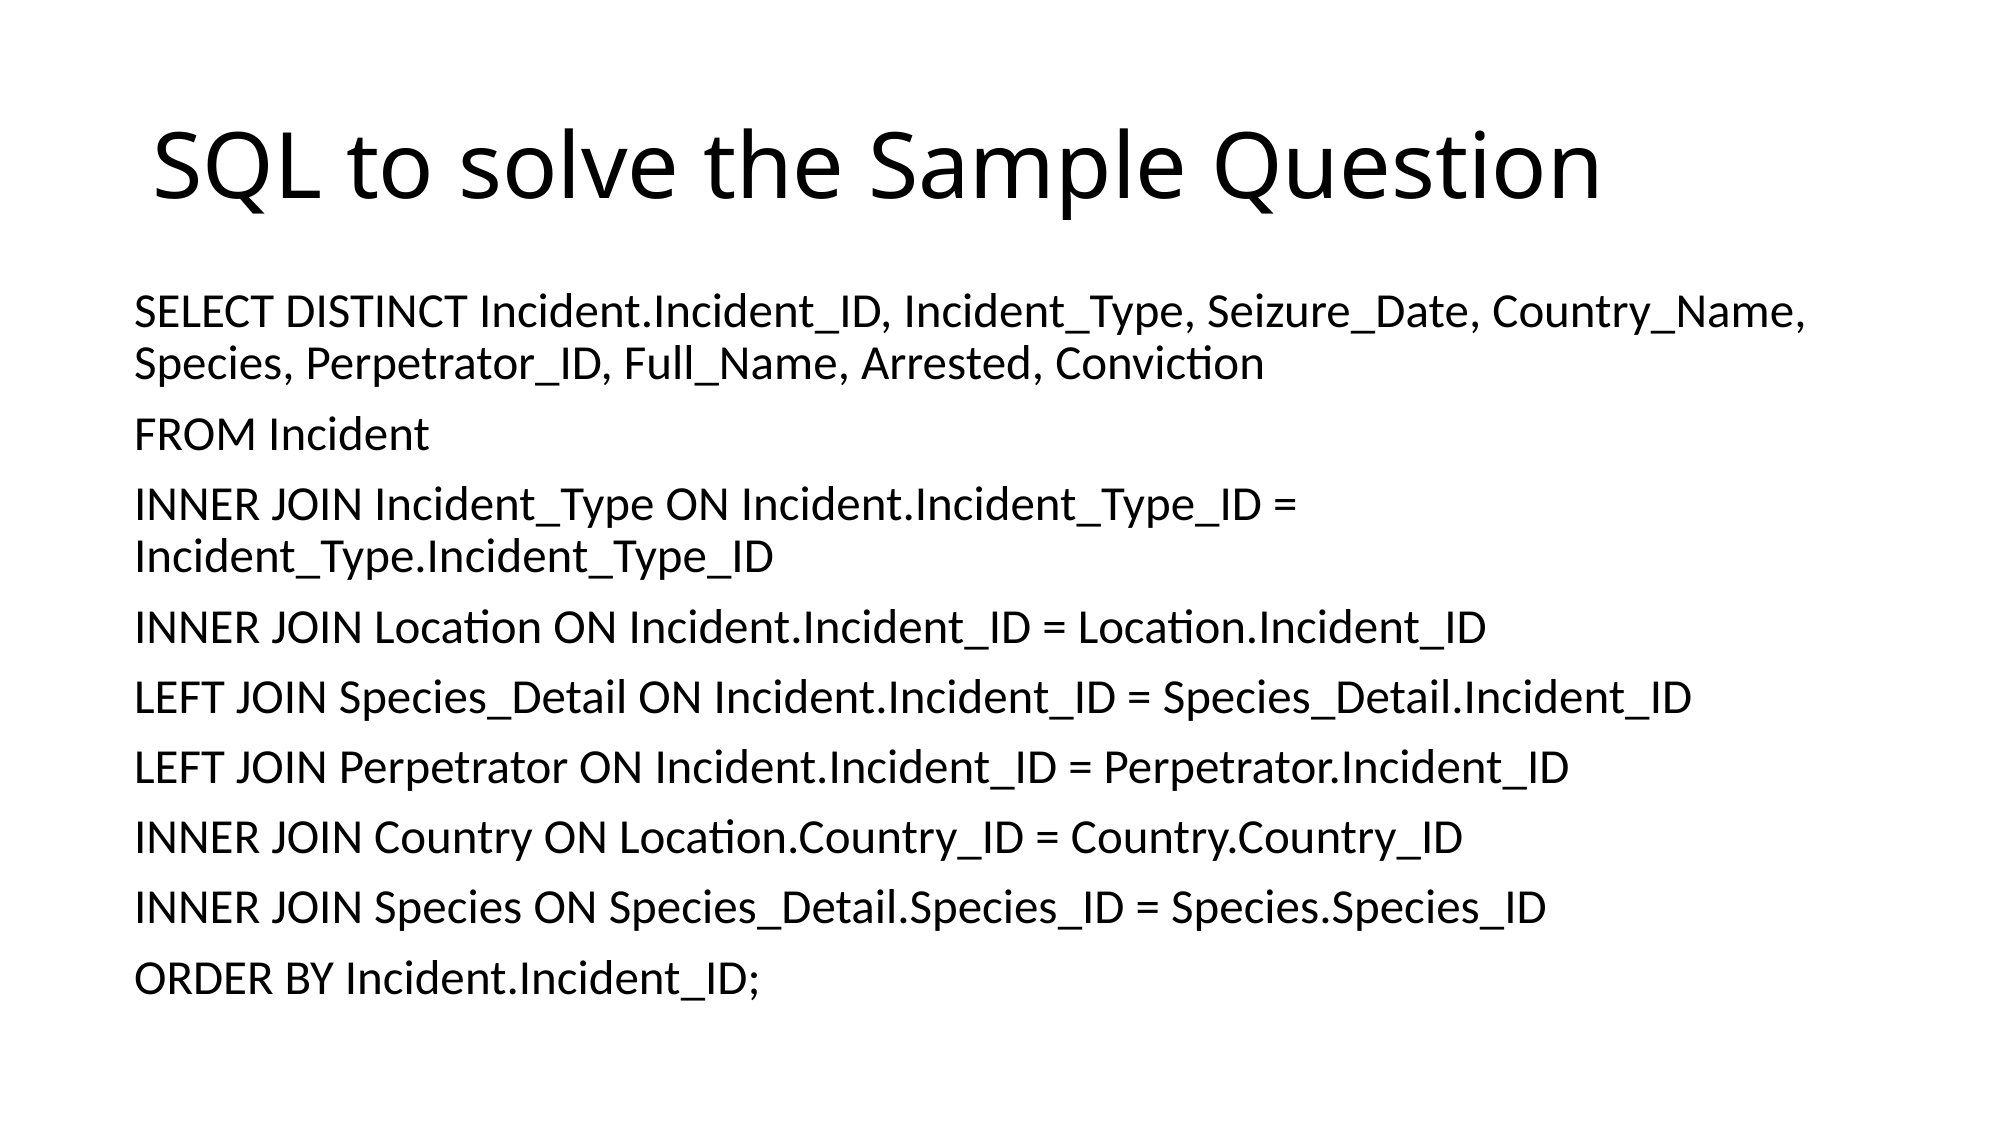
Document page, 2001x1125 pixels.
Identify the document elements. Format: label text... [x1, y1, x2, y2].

title SQL to solve the Sample Question [137, 59, 1863, 277]
list SELECT DISTINCT Incident.Incident_ID, Incident_Type, Seizure_Date, Country_Name, Species, Perpetrator_ID, Full_Name, Arrested, Conviction FROM Incident INNER JOIN Incident_Type ON Incident.Incident_Type_ID = Incident_Type.Incident_Type_ID INNER JOIN Location ON Incident.Incident_ID = Location.Incident_ID LEFT JOIN Species_Detail ON Incident.Incident_ID = Species_Detail.Incident_ID LEFT JOIN Perpetrator ON Incident.Incident_ID = Perpetrator.Incident_ID INNER JOIN Country ON Location.Country_ID = Country.Country_ID INNER JOIN Species ON Species_Detail.Species_ID = Species.Species_ID ORDER BY Incident.Incident_ID; [119, 277, 1882, 1014]
